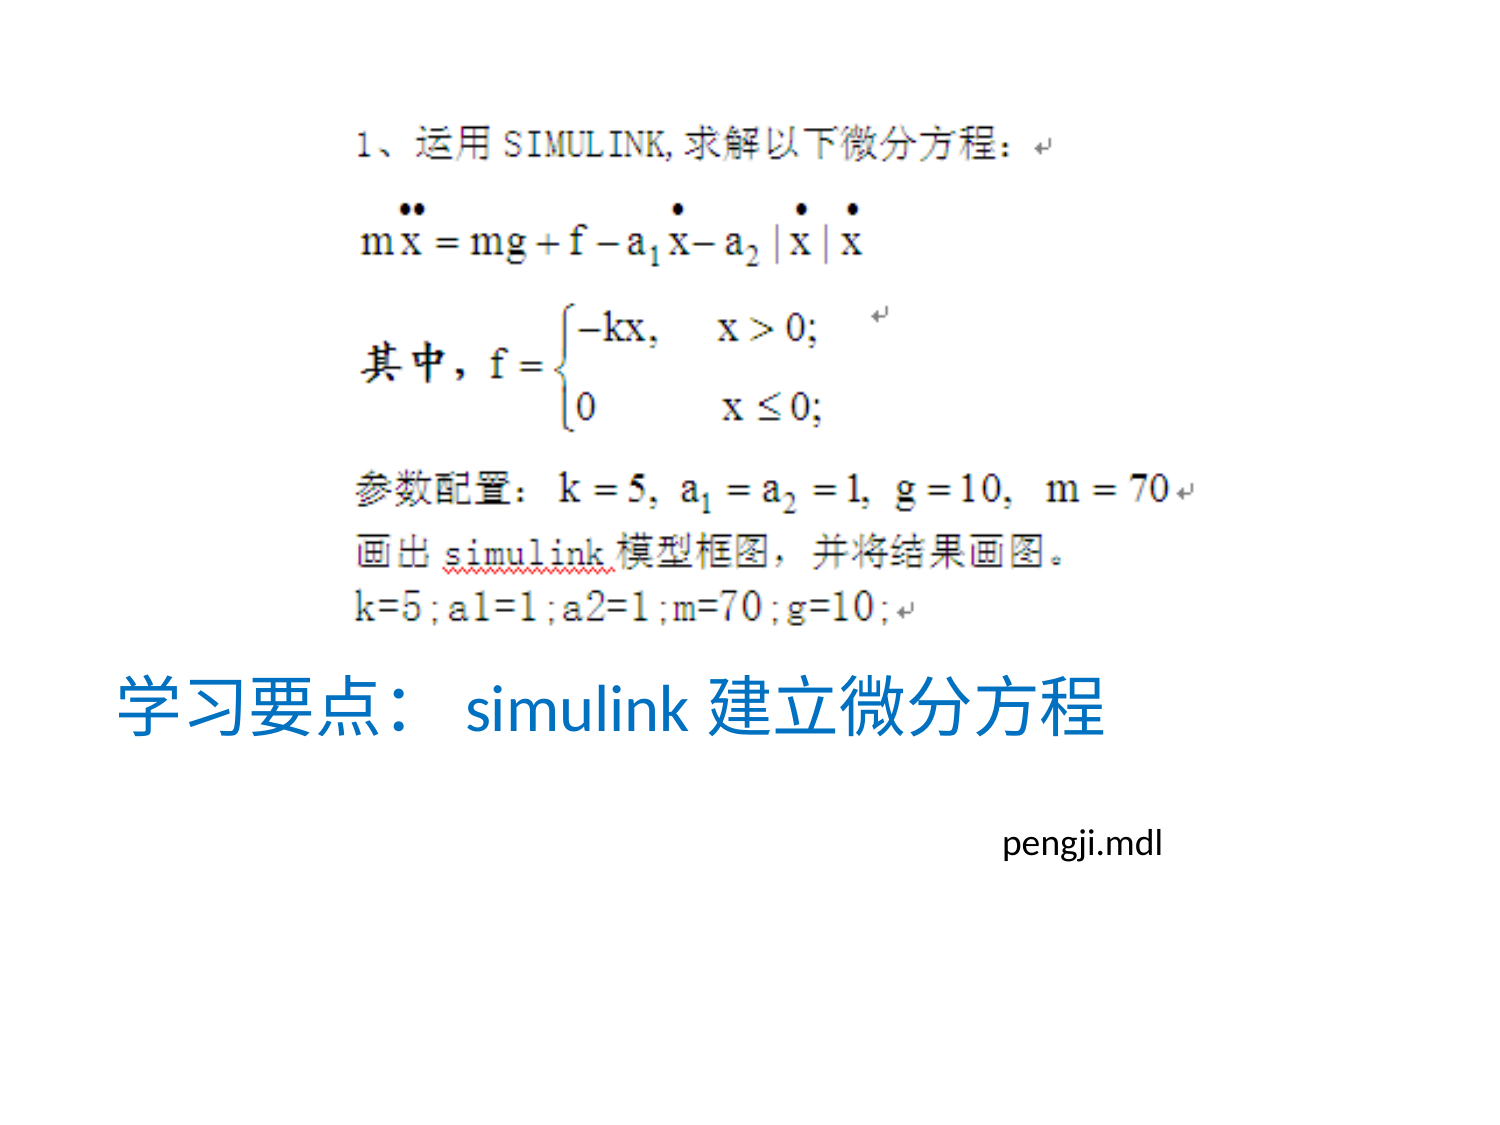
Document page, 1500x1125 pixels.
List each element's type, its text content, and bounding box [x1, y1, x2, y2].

list 学习要点：simulink建立微分方程 [100, 656, 1451, 767]
text_box pengji.mdl [987, 810, 1179, 871]
picture [336, 113, 1294, 633]
